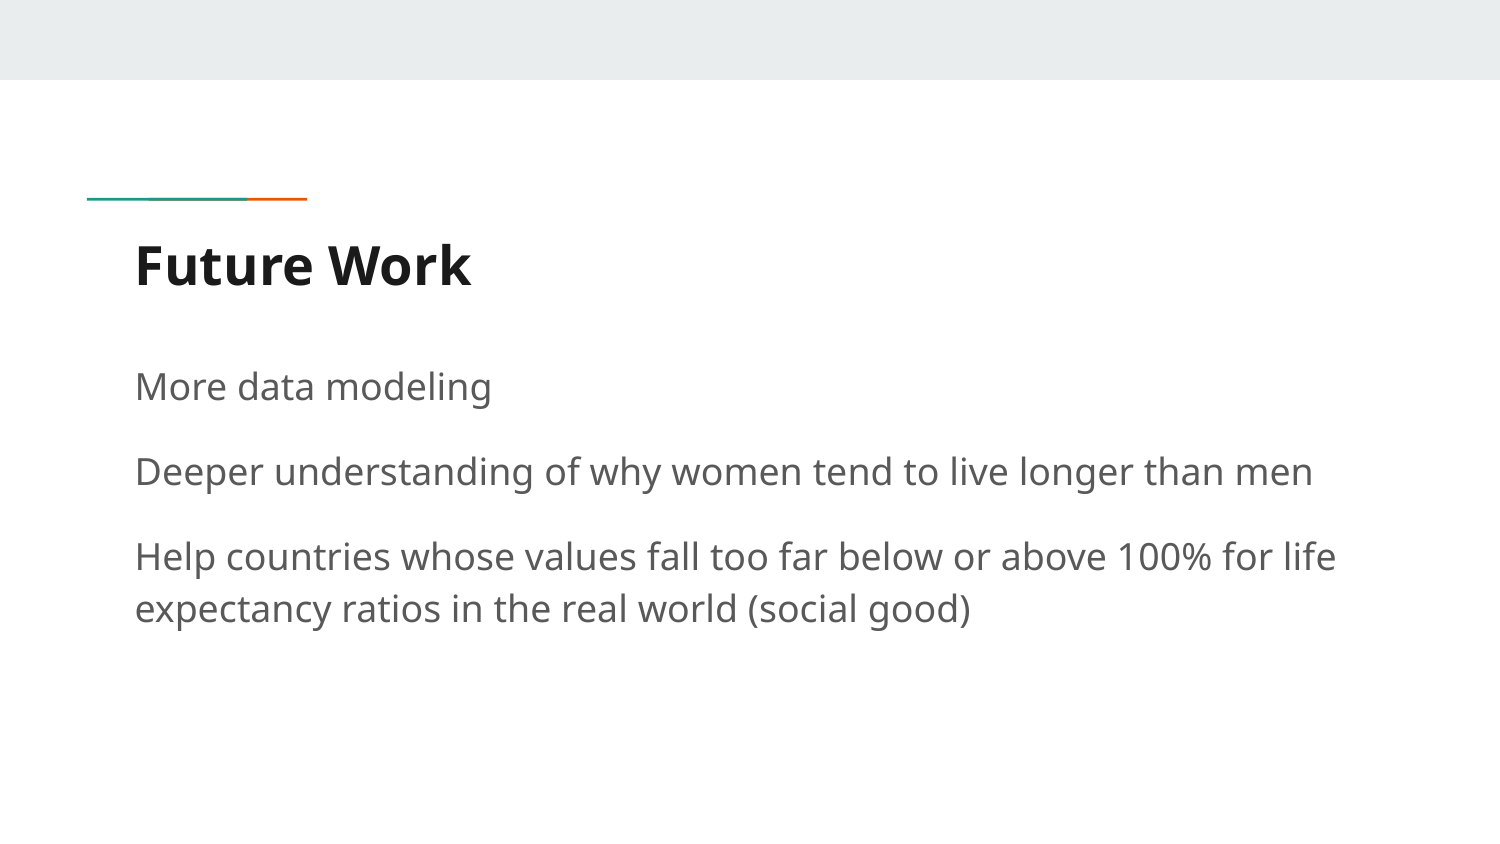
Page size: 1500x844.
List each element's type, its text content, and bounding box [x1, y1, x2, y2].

title Future Work [119, 216, 1381, 305]
list More data modeling Deeper understanding of why women tend to live longer than men Help countries whose values fall too far below or above 100% for life expectancy ratios in the real world (social good) [119, 341, 1381, 712]
